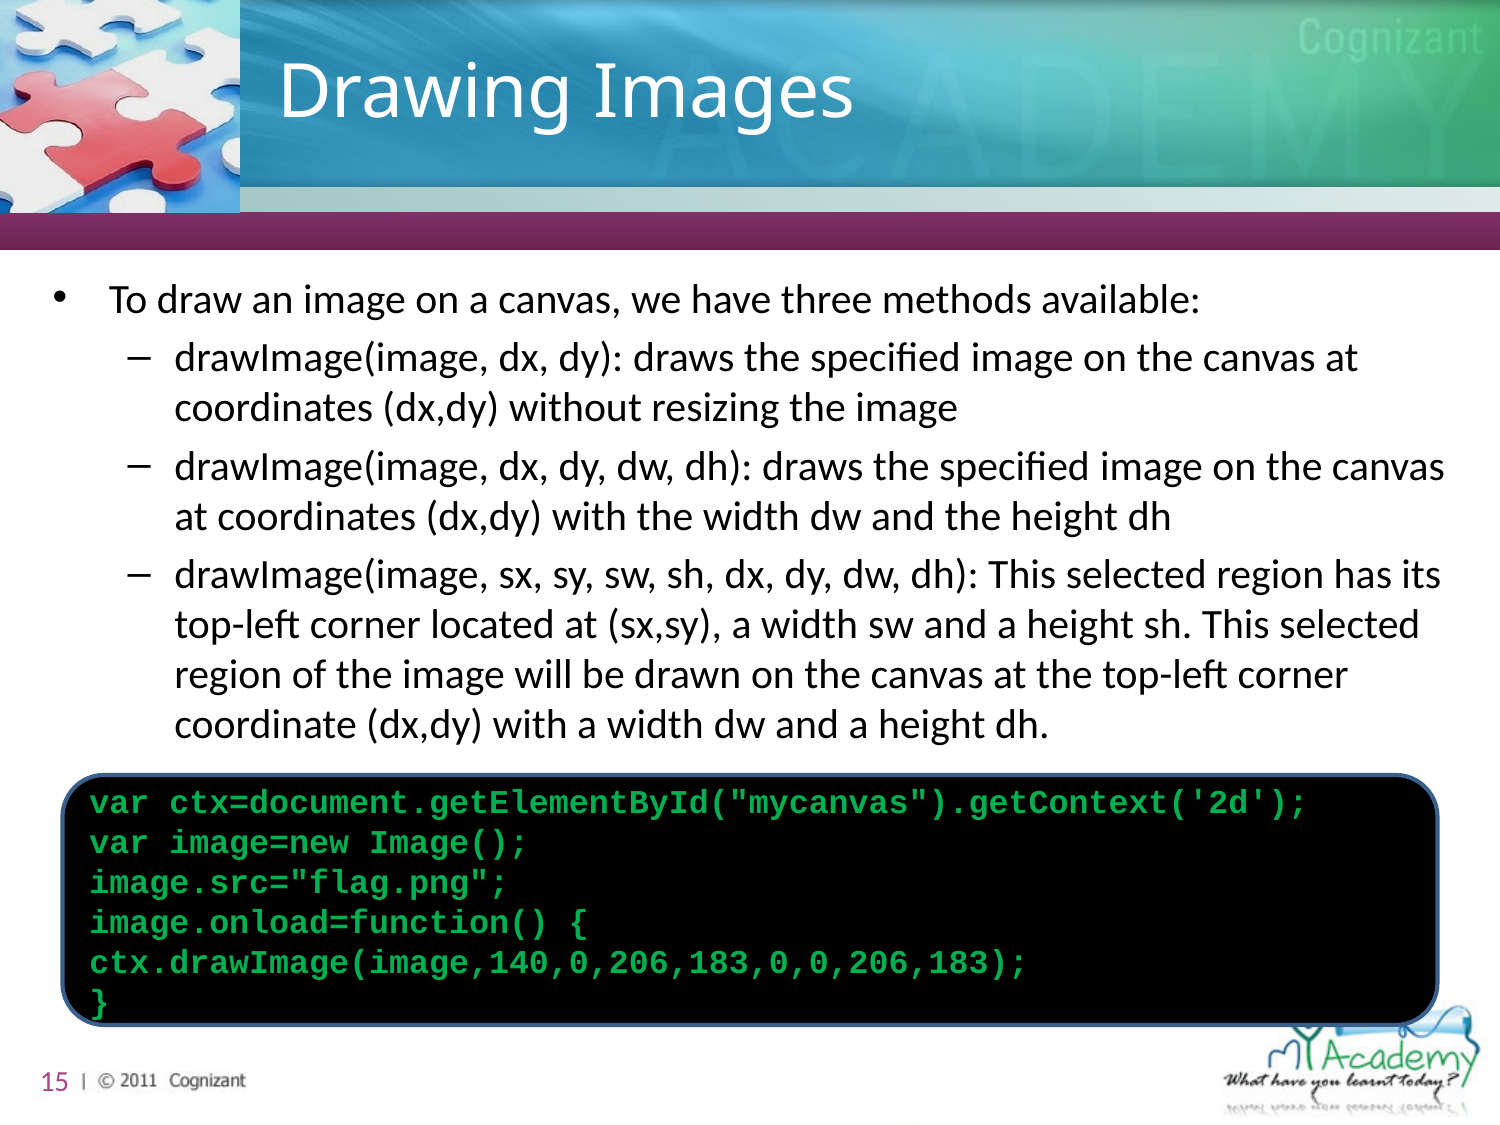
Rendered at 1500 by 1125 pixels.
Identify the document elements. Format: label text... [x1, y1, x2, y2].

picture [0, 250, 1500, 1125]
slide_number 15 [24, 1054, 100, 1100]
list To draw an image on a canvas, we have three methods available: drawImage(image, dx, dy): draws the specified image on the canvas at coordinates (dx,dy) without resizing the image drawImage(image, dx, dy, dw, dh): draws the specified image on the canvas at coordinates (dx,dy) with the width dw and the height dh drawImage(image, sx, sy, sw, sh, dx, dy, dw, dh): This selected region has its top-left corner located at (sx,sy), a width sw and a height sh. This selected region of the image will be drawn on the canvas at the top-left corner coordinate (dx,dy) with a width dw and a height dh. [37, 263, 1463, 1088]
title Drawing Images [262, 0, 1500, 175]
text_box var ctx=document.getElementById("mycanvas").getContext('2d'); var image=new Image(); image.src="flag.png"; image.onload=function() { ctx.drawImage(image,140,0,206,183,0,0,206,183); } [60, 772, 1440, 1028]
picture [0, 0, 1500, 213]
